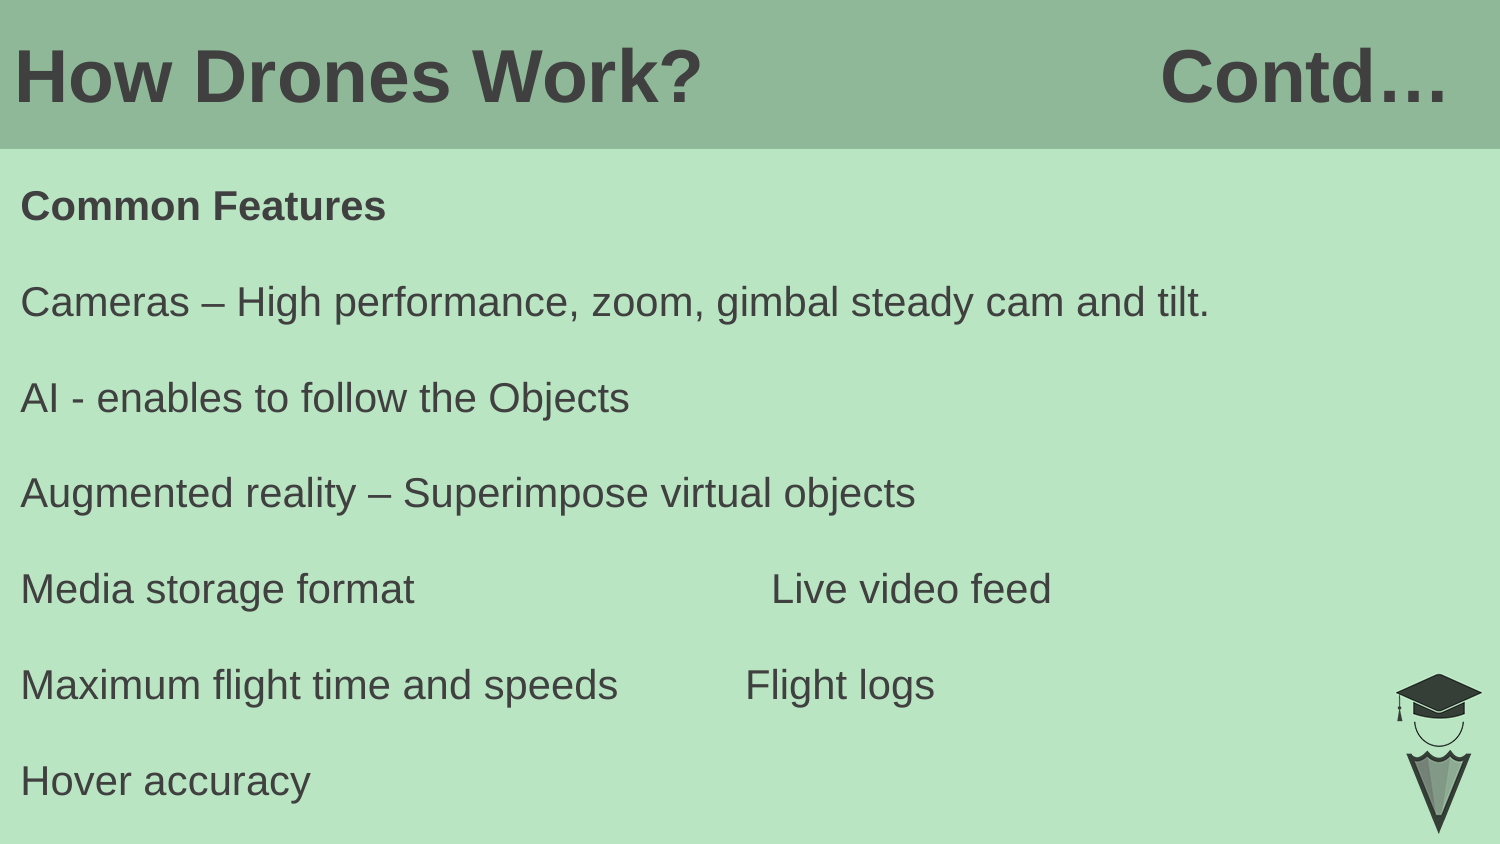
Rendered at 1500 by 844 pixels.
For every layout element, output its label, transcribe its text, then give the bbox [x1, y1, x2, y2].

title How Drones Work? Contd… [0, 0, 1500, 145]
list Common Features Cameras – High performance, zoom, gimbal steady cam and tilt. AI - enables to follow the Objects Augmented reality – Superimpose virtual objects Media storage format Live video feed Maximum flight time and speeds Flight logs Hover accuracy Obstacle sensory range Altitude hold [5, 146, 1423, 844]
picture [0, 145, 1500, 844]
